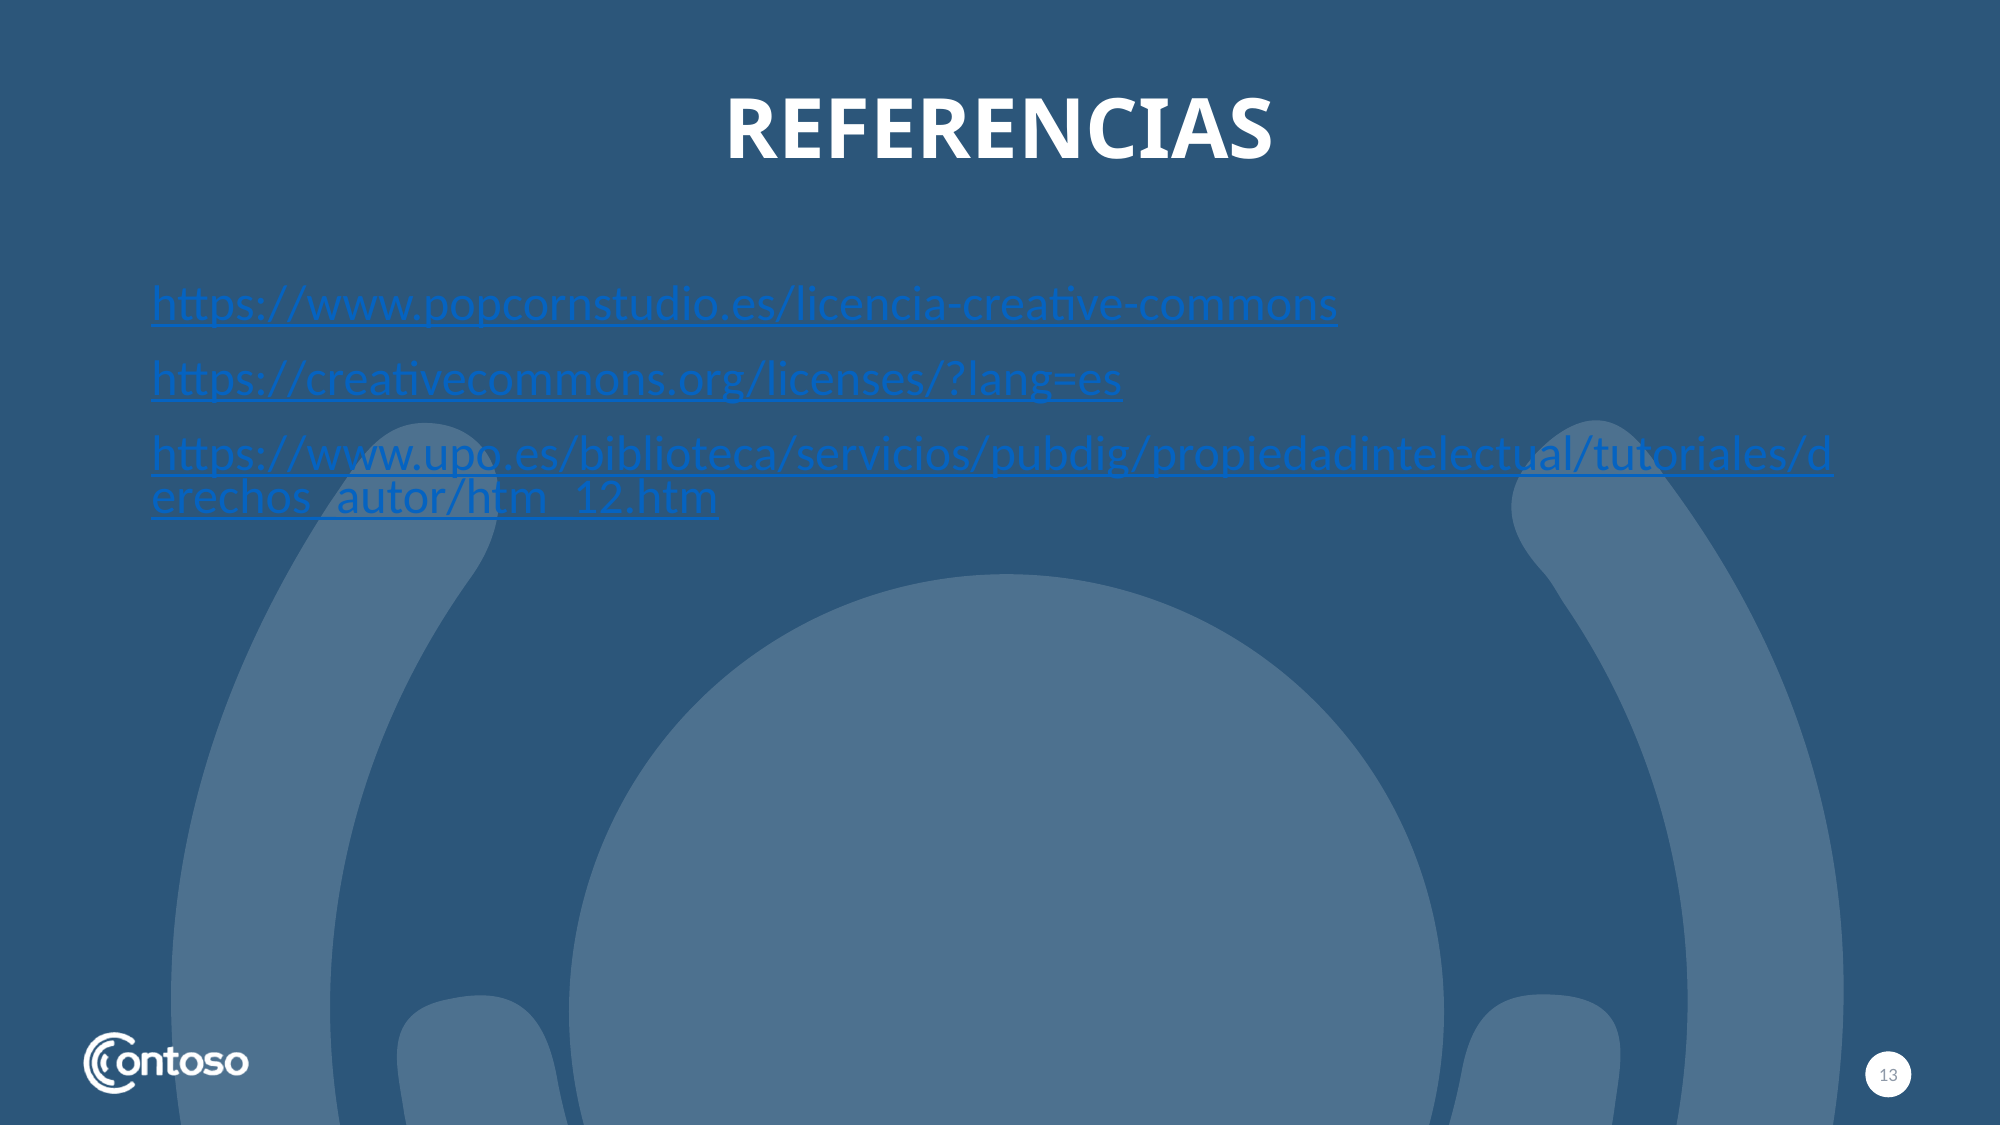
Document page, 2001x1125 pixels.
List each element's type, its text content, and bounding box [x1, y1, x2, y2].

slide_number 13 [1864, 1059, 1913, 1090]
title referencias [136, 29, 1862, 185]
list https://www.popcornstudio.es/licencia-creative-commons https://creativecommons.org/licenses/?lang=es https://www.upo.es/biblioteca/servicios/pubdig/propiedadintelectual/tutoriales/derechos_autor/htm_12.htm [136, 270, 1864, 886]
